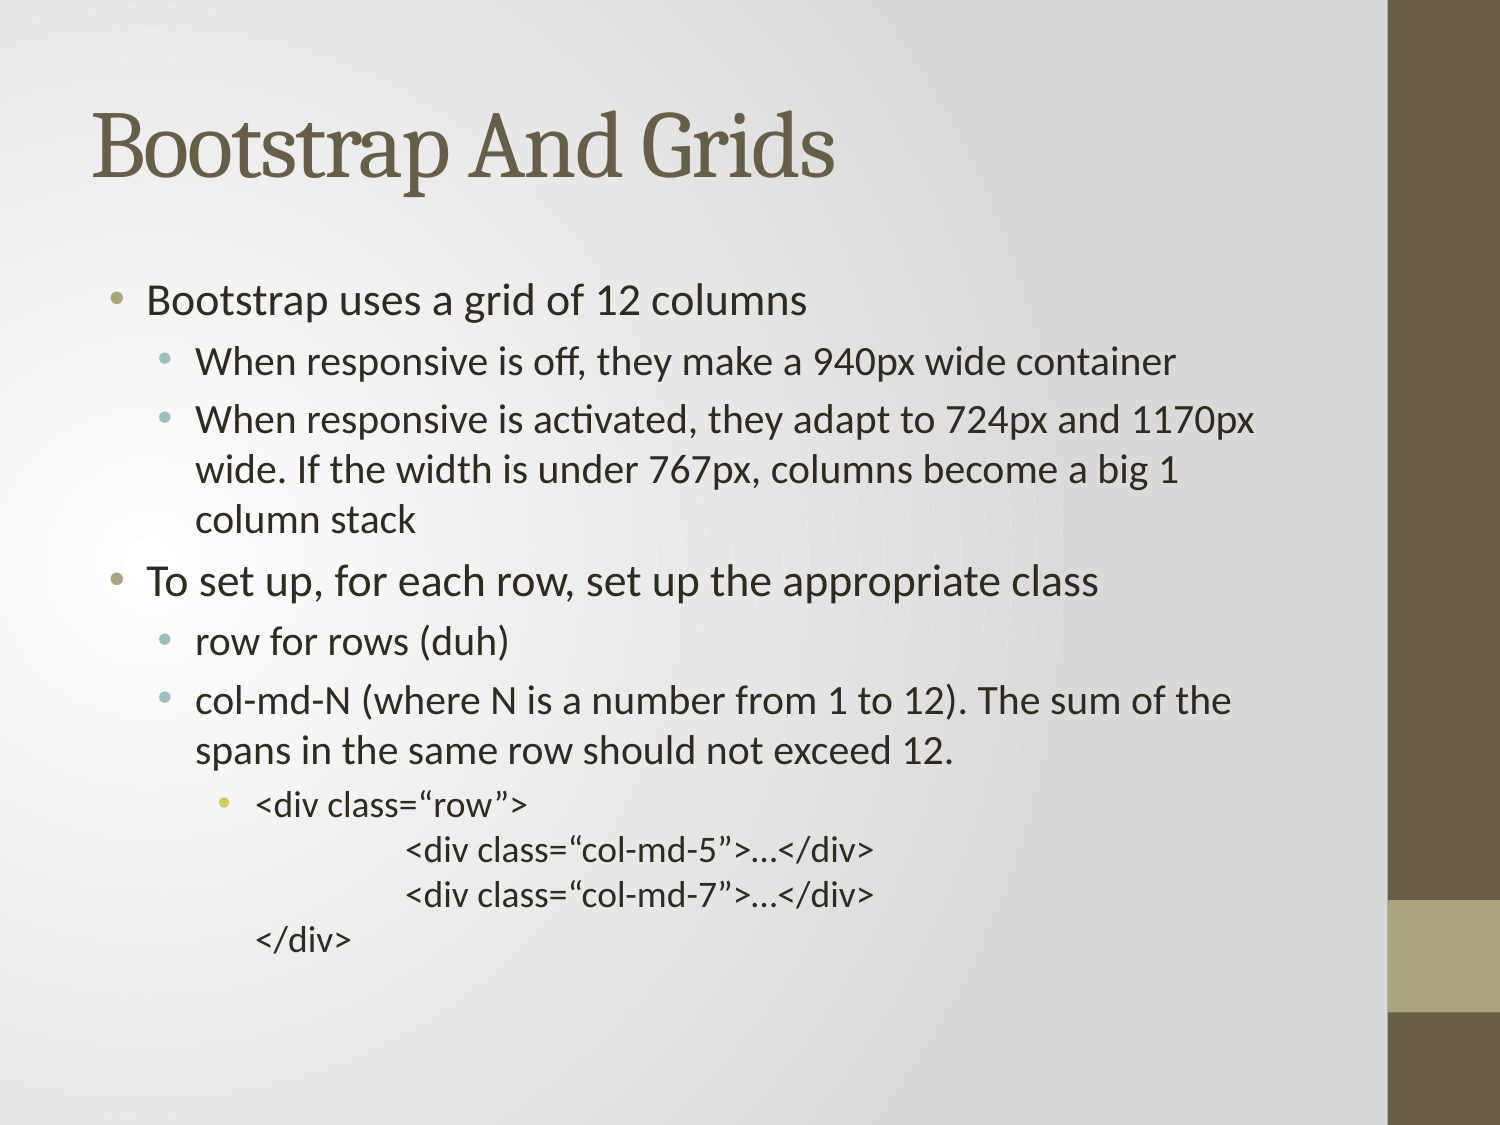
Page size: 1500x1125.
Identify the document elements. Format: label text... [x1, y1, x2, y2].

list Bootstrap uses a grid of 12 columns When responsive is off, they make a 940px wide container When responsive is activated, they adapt to 724px and 1170px wide. If the width is under 767px, columns become a big 1 column stack To set up, for each row, set up the appropriate class row for rows (duh) col-md-N (where N is a number from 1 to 12). The sum of the spans in the same row should not exceed 12. <div class=“row”> <div class=“col-md-5”>…</div> <div class=“col-md-7”>…</div> </div> [75, 262, 1325, 1050]
title Bootstrap And Grids [75, 45, 1325, 233]
